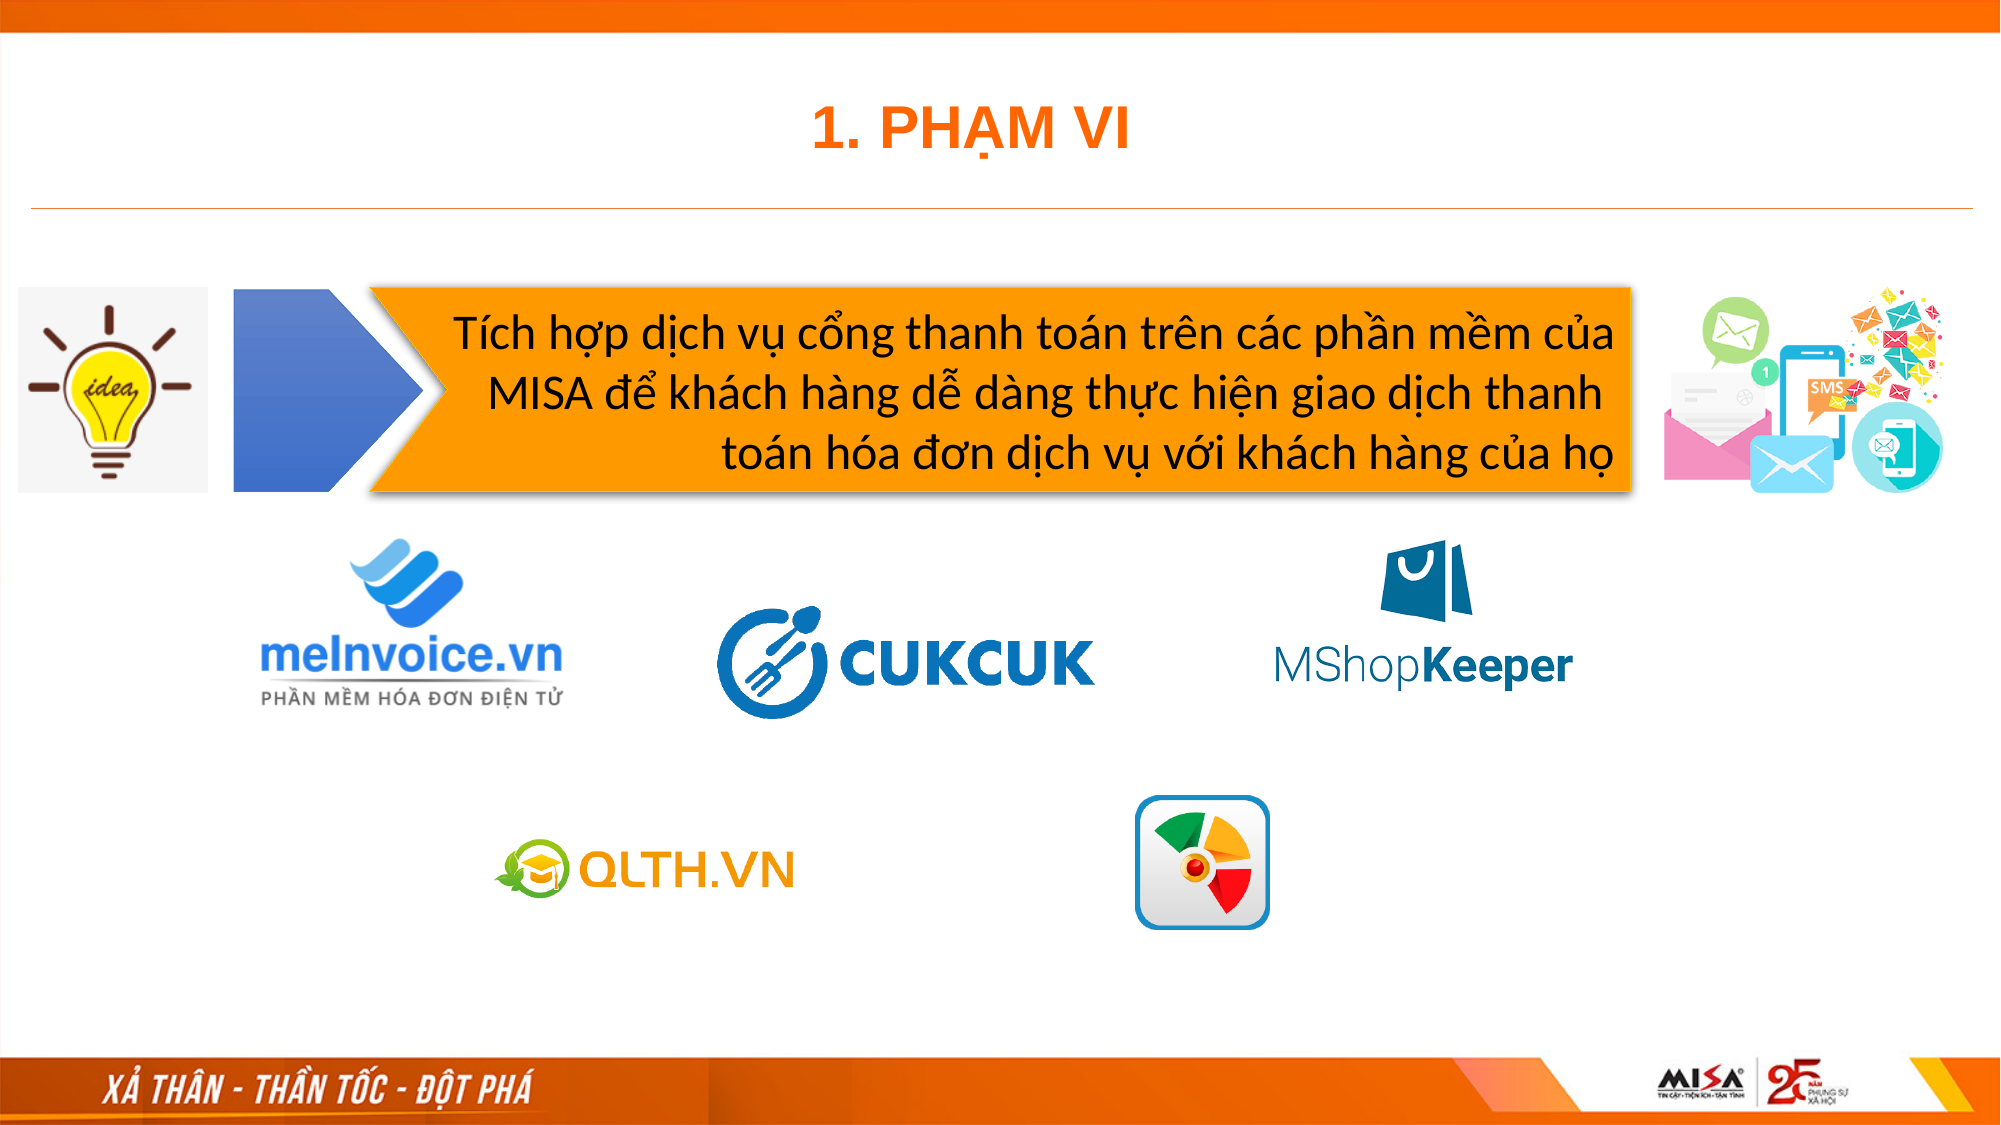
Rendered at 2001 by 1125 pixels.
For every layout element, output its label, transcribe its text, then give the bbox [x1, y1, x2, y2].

picture [0, 0, 2001, 1125]
text_box [233, 289, 424, 492]
text_box 1. PHẠM VI [183, 39, 1759, 208]
text_box Tích hợp dịch vụ cổng thanh toán trên các phần mềm của MISA để khách hàng dễ dàng thực hiện giao dịch thanh toán hóa đơn dịch vụ với khách hàng của họ [369, 287, 1631, 492]
